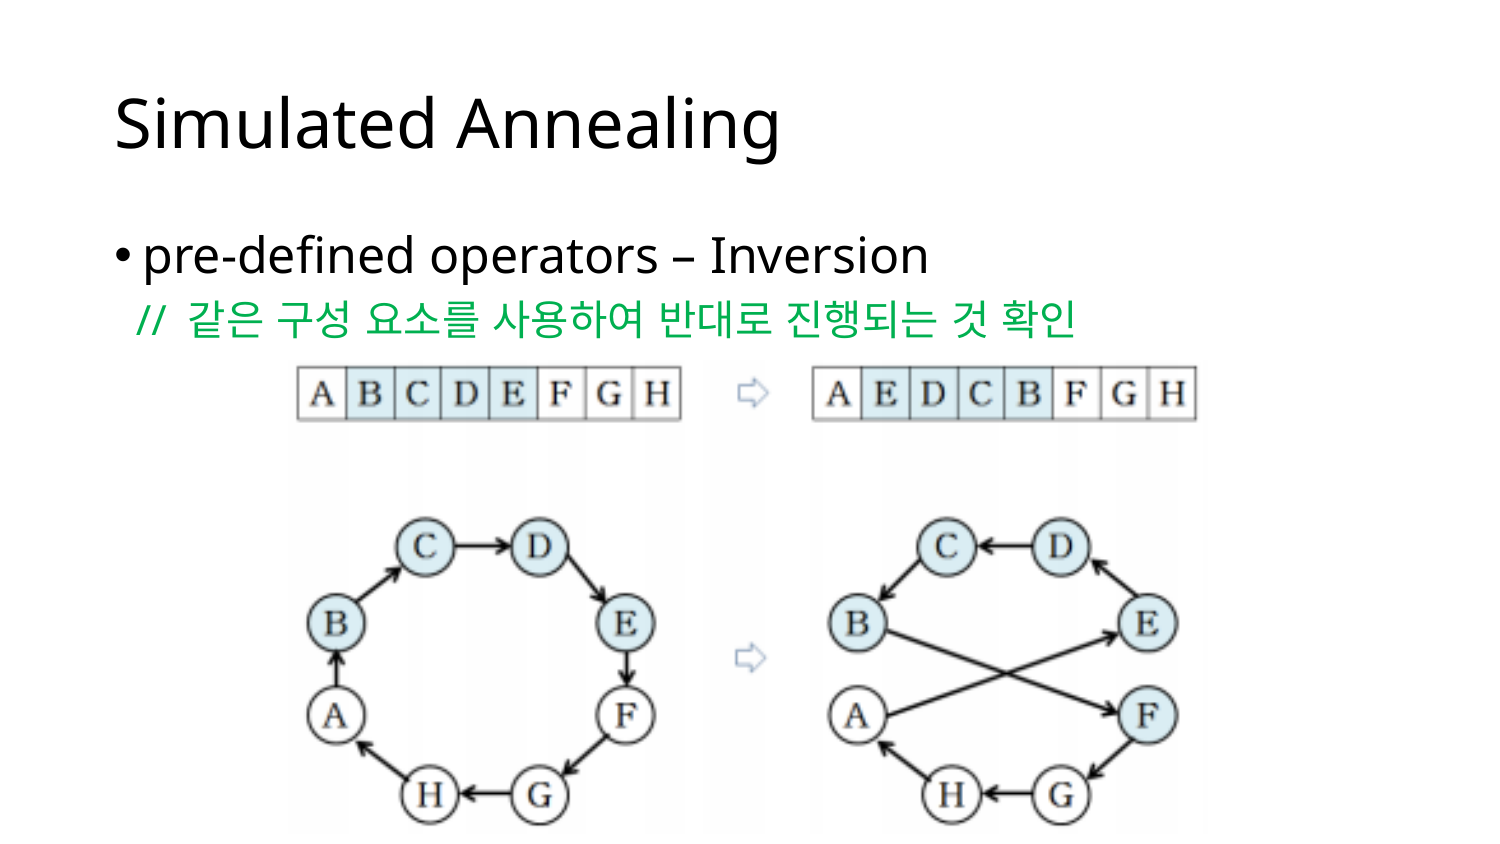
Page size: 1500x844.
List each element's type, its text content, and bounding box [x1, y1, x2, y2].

title Simulated Annealing [103, 44, 1397, 208]
picture [277, 349, 1223, 844]
list pre-defined operators – Inversion // 같은 구성 요소를 사용하여 반대로 진행되는 것 확인 [103, 224, 1397, 760]
